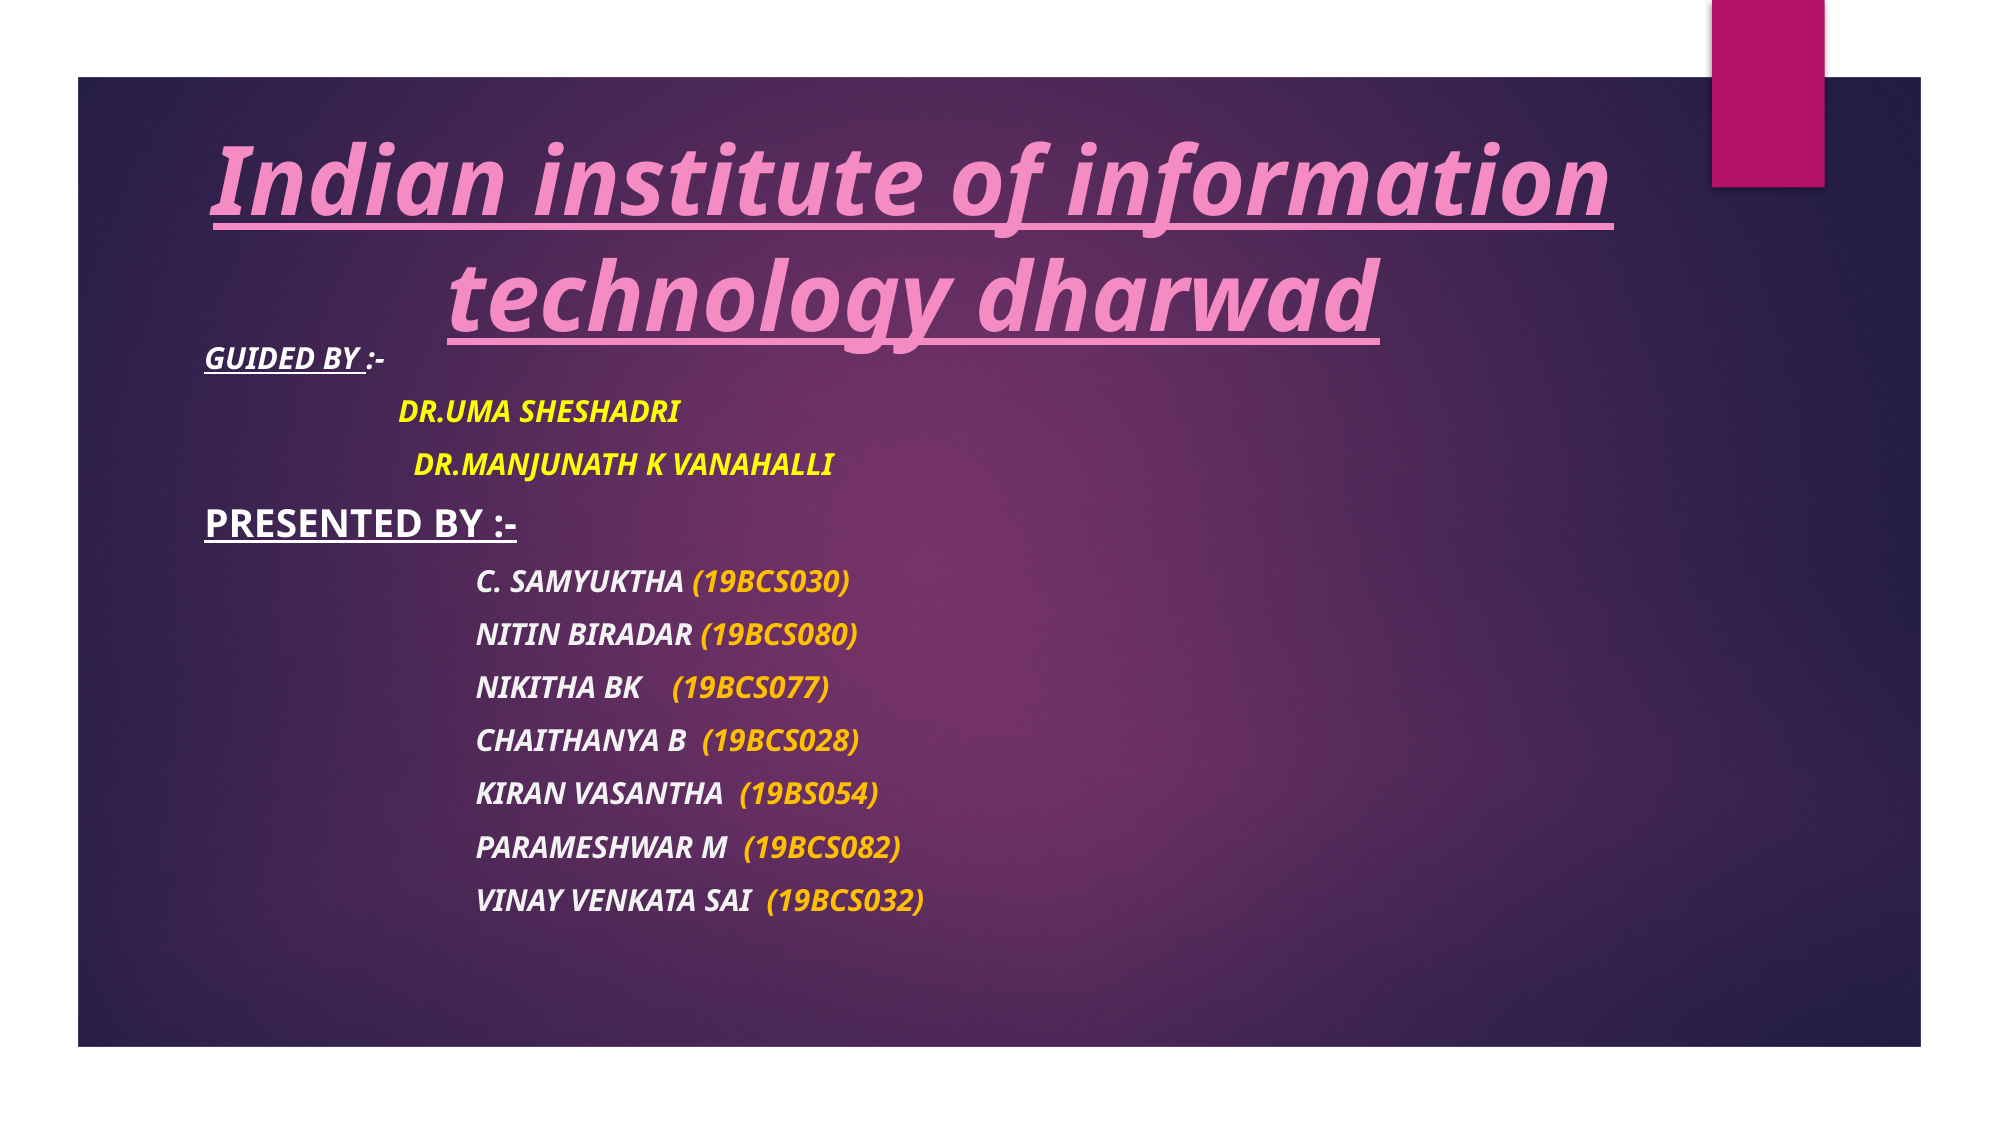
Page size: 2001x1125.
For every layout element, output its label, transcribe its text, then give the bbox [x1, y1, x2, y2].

title Indian institute of information technology dharwad [189, 81, 1638, 331]
subtitle Guided by :- dr.uma Sheshadri dr.Manjunath k vanahalli Presented by :- c. samyuktha (19bcs030) nitin biradar (19bcs080) nikitha bk (19bcs077) chaithanya b (19bcs028) kiran vasantha (19bs054) parameshwar m (19bcs082) vinay Venkata sai (19bcs032) [189, 331, 1638, 925]
